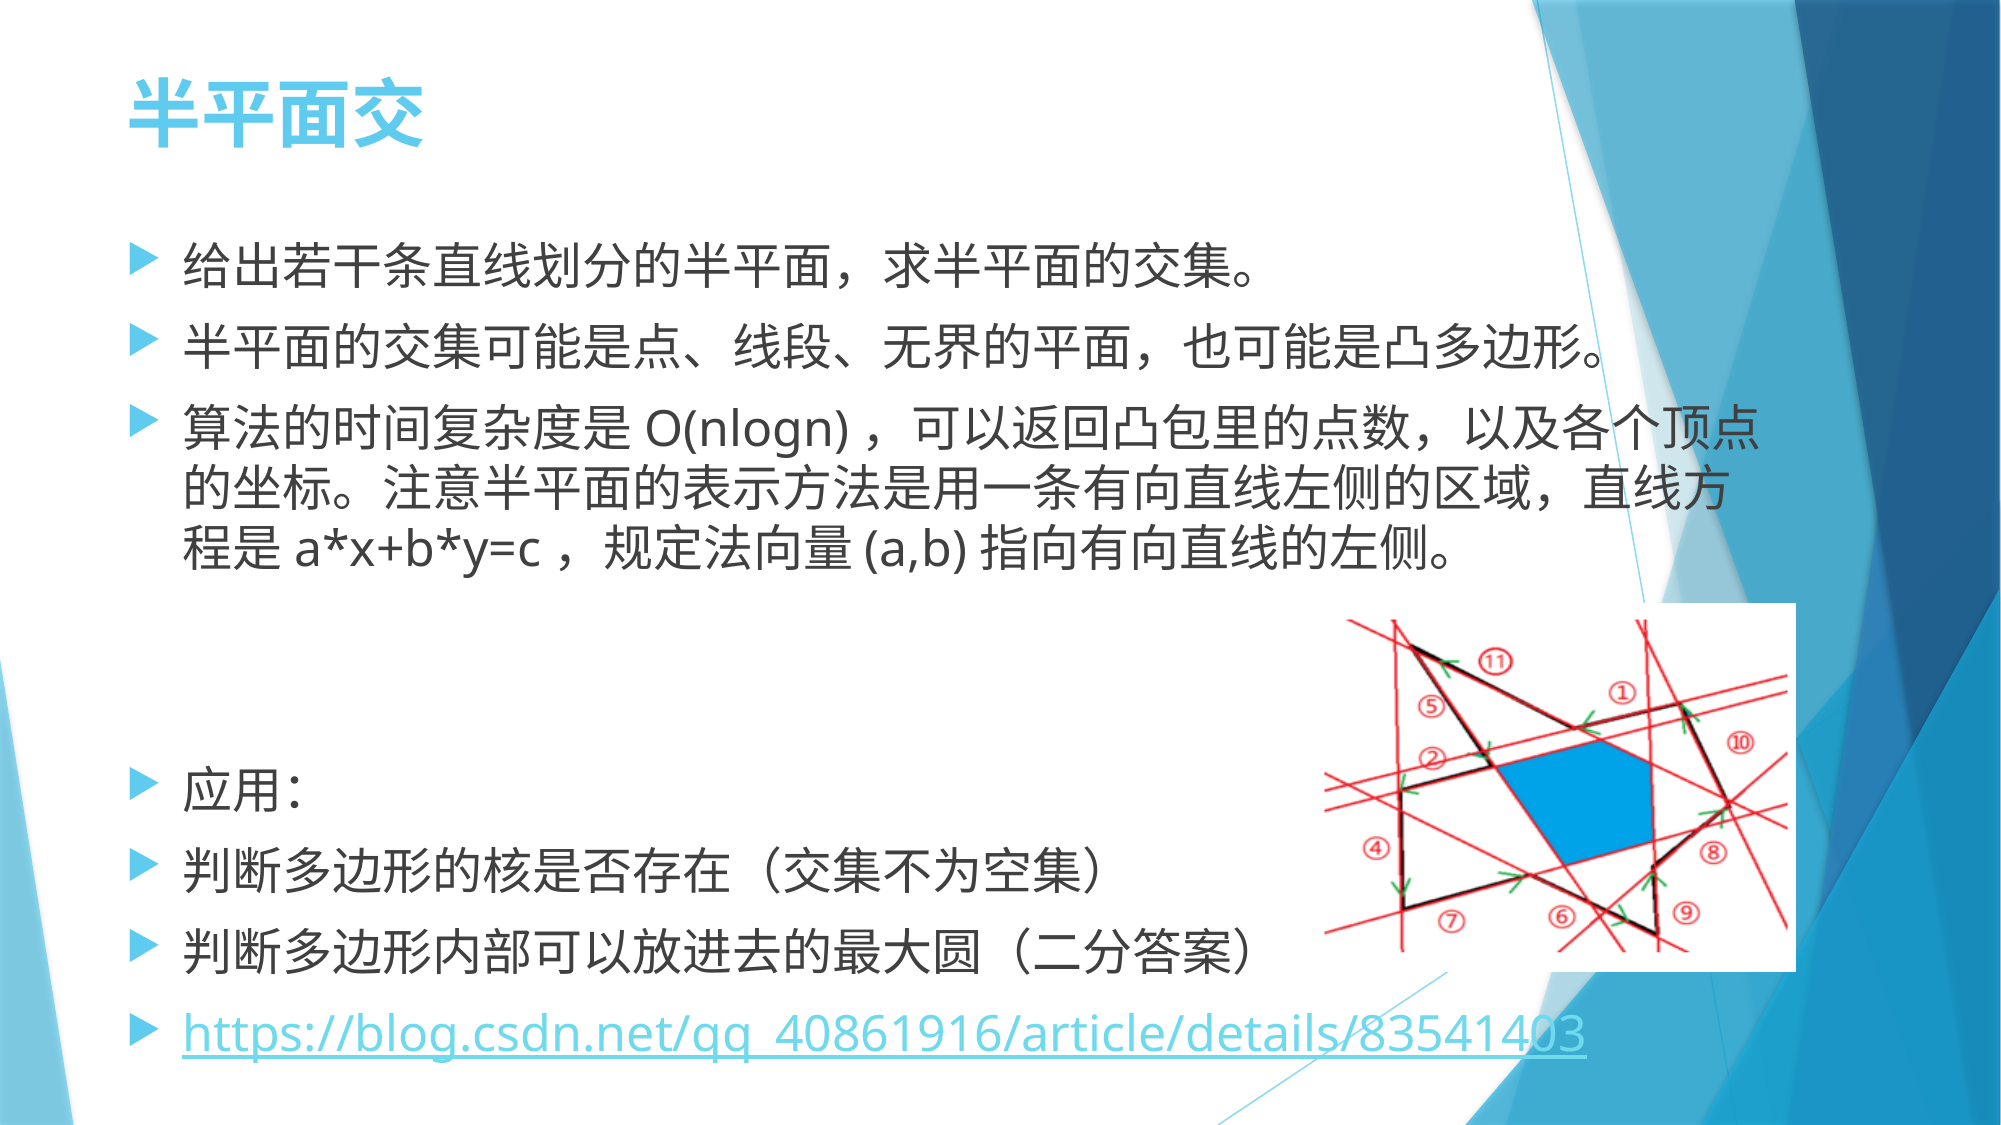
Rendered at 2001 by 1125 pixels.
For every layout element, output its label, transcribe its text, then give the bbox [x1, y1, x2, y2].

picture [1314, 602, 1796, 972]
list 给出若干条直线划分的半平面，求半平面的交集。 半平面的交集可能是点、线段、无界的平面，也可能是凸多边形。 算法的时间复杂度是O(nlogn)，可以返回凸包里的点数，以及各个顶点的坐标。注意半平面的表示方法是用一条有向直线左侧的区域，直线方程是a*x+b*y=c，规定法向量(a,b)指向有向直线的左侧。 应用： 判断多边形的核是否存在（交集不为空集） 判断多边形内部可以放进去的最大圆（二分答案） https://blog.csdn.net/qq_40861916/article/details/83541403 [111, 226, 1796, 1089]
title 半平面交 [111, 59, 1522, 226]
